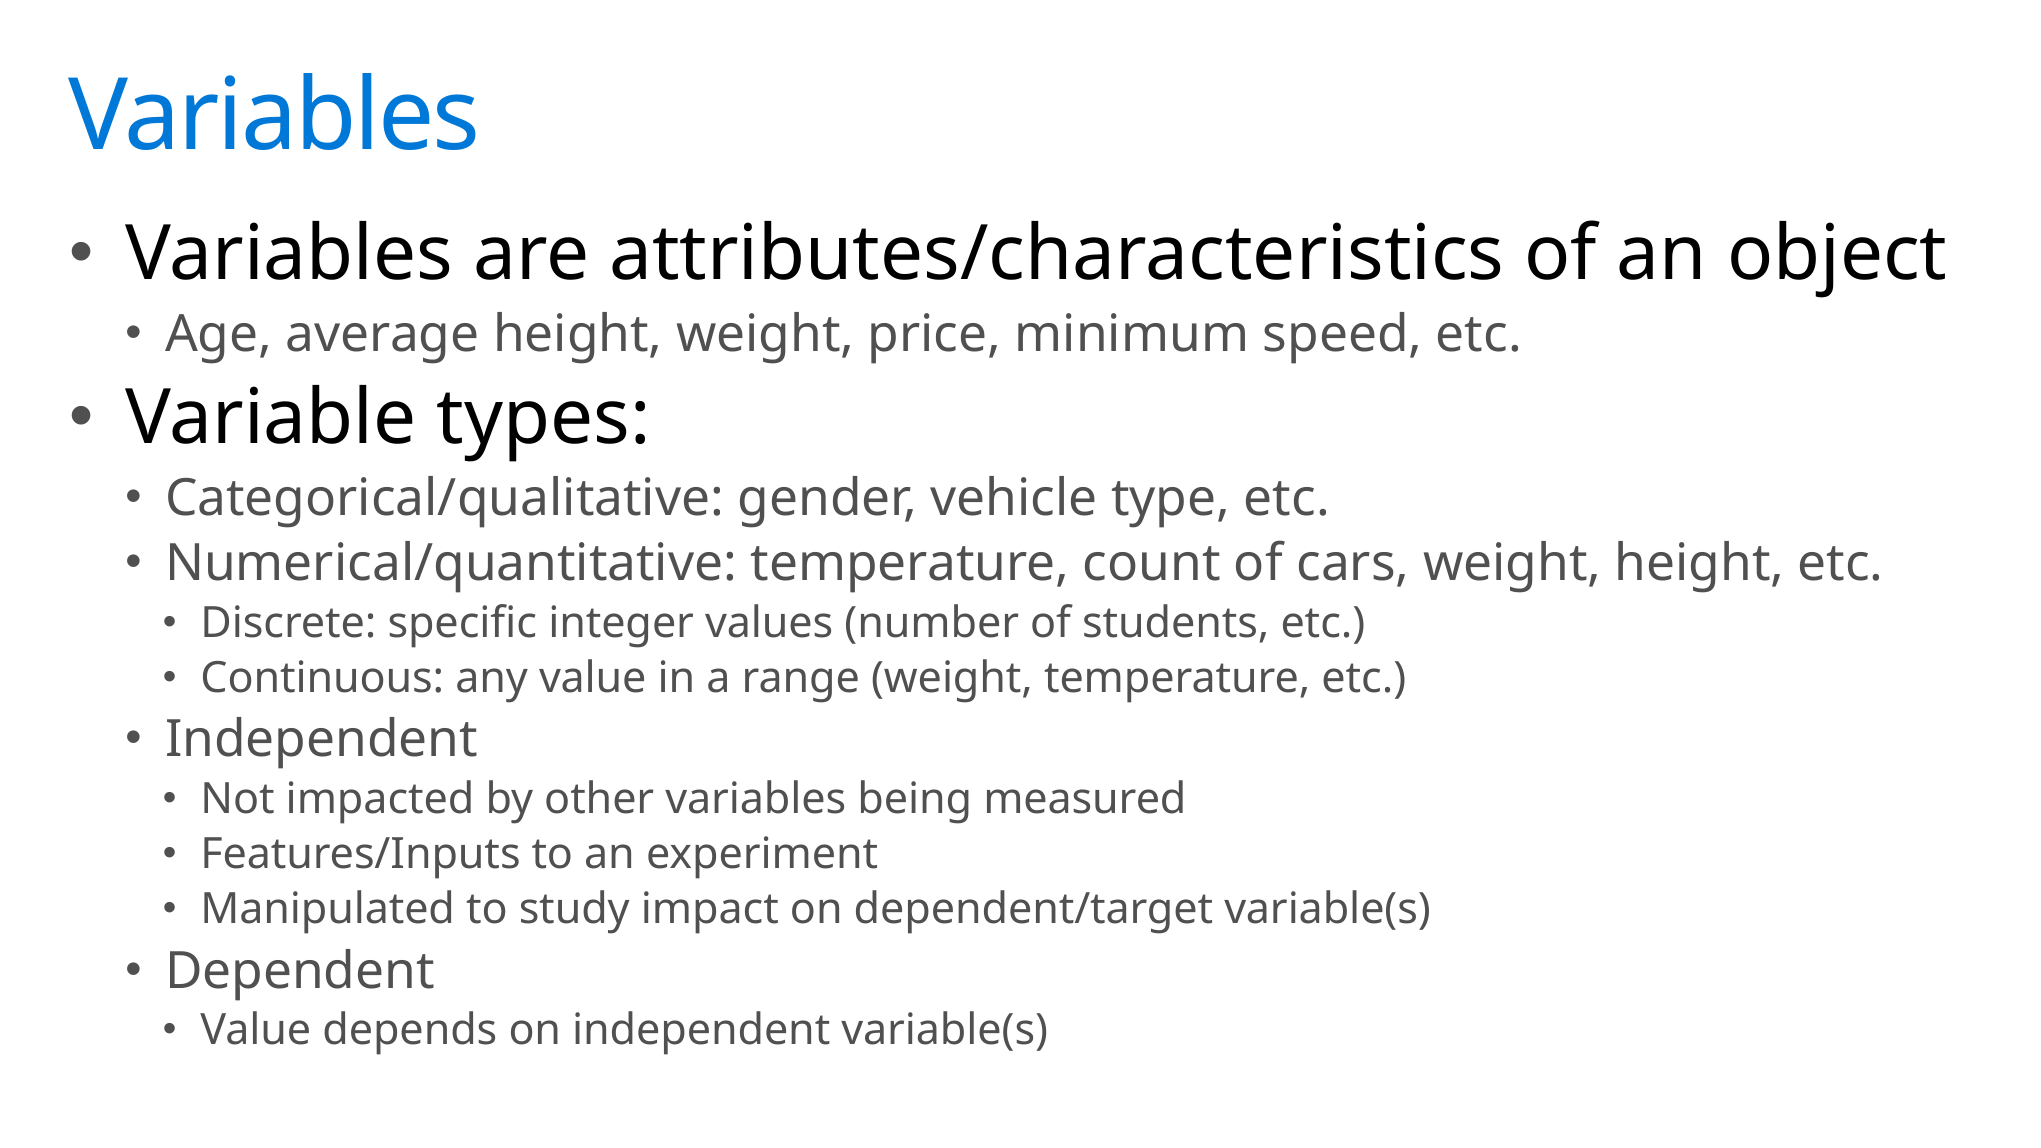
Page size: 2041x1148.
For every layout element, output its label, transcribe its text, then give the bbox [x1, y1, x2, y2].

title Variables [45, 48, 1996, 199]
list Variables are attributes/characteristics of an object Age, average height, weight, price, minimum speed, etc. Variable types: Categorical/qualitative: gender, vehicle type, etc. Numerical/quantitative: temperature, count of cars, weight, height, etc. Discrete: specific integer values (number of students, etc.) Continuous: any value in a range (weight, temperature, etc.) Independent Not impacted by other variables being measured Features/Inputs to an experiment Manipulated to study impact on dependent/target variable(s) Dependent Value depends on independent variable(s) [45, 199, 1995, 1099]
